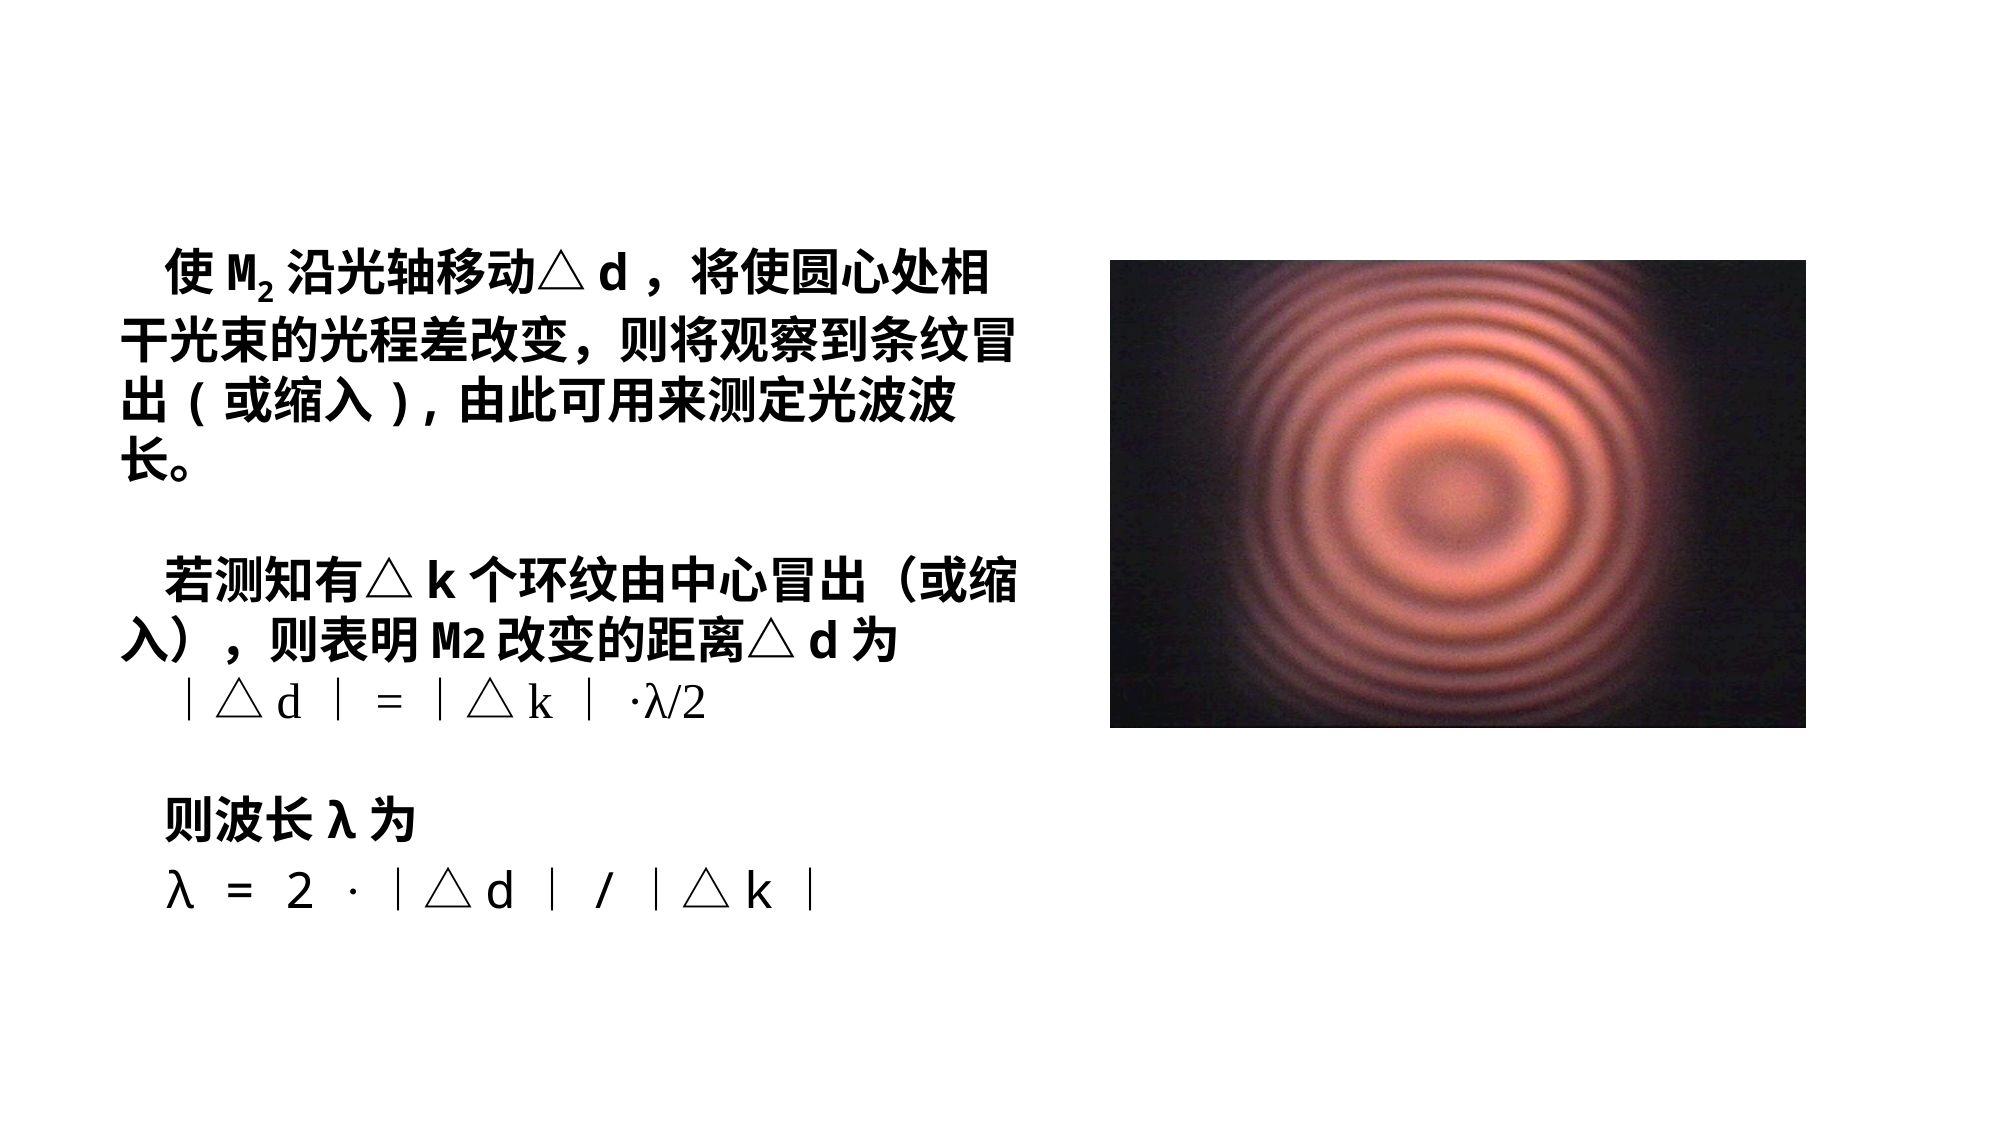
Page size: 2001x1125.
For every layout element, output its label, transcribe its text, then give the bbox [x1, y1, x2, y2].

text_box 使M2沿光轴移动△d，将使圆心处相干光束的光程差改变，则将观察到条纹冒出(或缩入),由此可用来测定光波波长。 若测知有△k个环纹由中心冒出（或缩入），则表明M2改变的距离△d为 ︱△d︱=︱△k︱·λ/2 则波长λ为 λ = 2 ·︱△d︱/︱△k︱ [104, 187, 1038, 1031]
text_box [1109, 259, 1806, 729]
